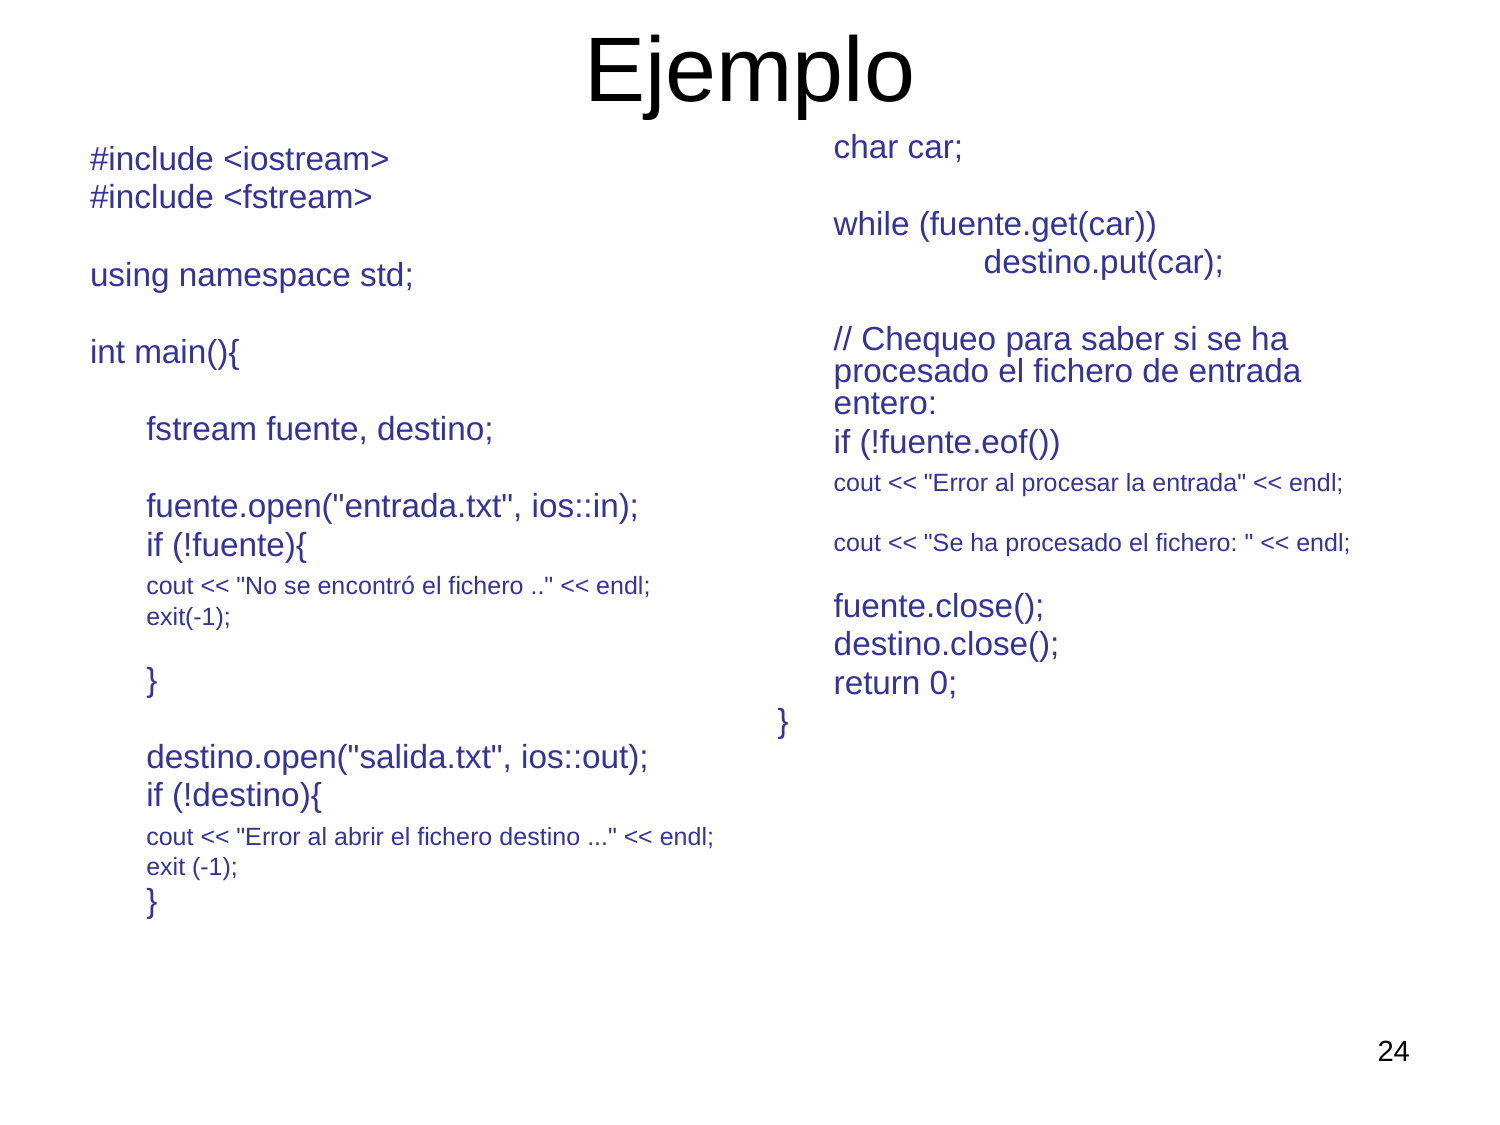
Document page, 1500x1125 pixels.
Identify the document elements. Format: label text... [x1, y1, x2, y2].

title Ejemplo [74, 0, 1426, 131]
list char car; while (fuente.get(car)) destino.put(car); // Chequeo para saber si se ha procesado el fichero de entrada entero: if (!fuente.eof()) cout << "Error al procesar la entrada" << endl; cout << "Se ha procesado el fichero: " << endl; fuente.close(); destino.close(); return 0; } [762, 124, 1426, 1101]
list #include <iostream> #include <fstream> using namespace std; int main(){ fstream fuente, destino; fuente.open("entrada.txt", ios::in); if (!fuente){ cout << "No se encontró el fichero .." << endl; exit(-1); } destino.open("salida.txt", ios::out); if (!destino){ cout << "Error al abrir el fichero destino ..." << endl; exit (-1); } [74, 137, 738, 1101]
